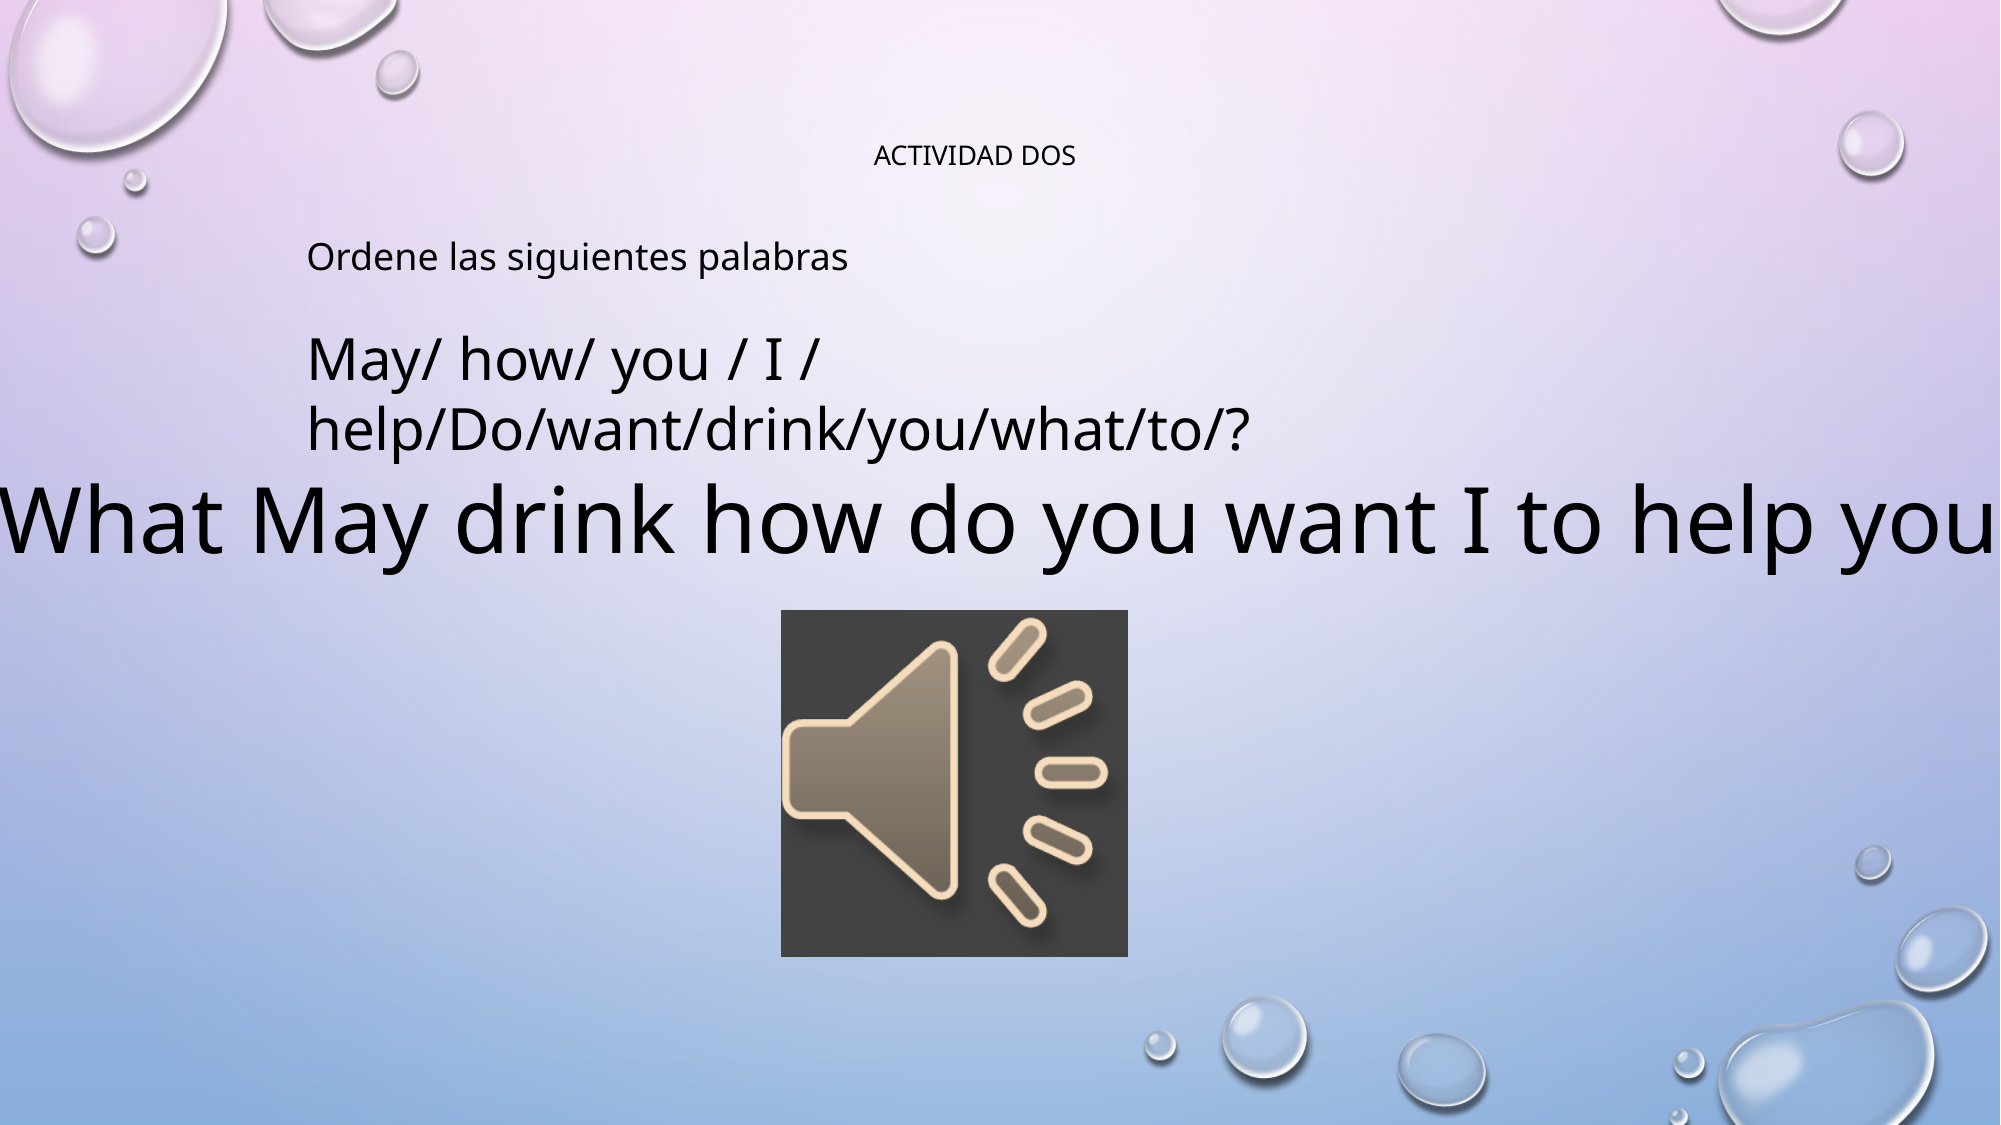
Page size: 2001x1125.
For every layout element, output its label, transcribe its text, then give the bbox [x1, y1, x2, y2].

picture [0, 580, 2000, 1125]
title ACTIVIDAD DOS [112, 134, 1837, 242]
text_box ¿ What May drink how do you want I to help you ? [0, 454, 2000, 580]
text_box Ordene las siguientes palabras May/ how/ you / I / help/Do/want/drink/you/what/to/? [291, 225, 1694, 454]
picture [0, 0, 2000, 454]
